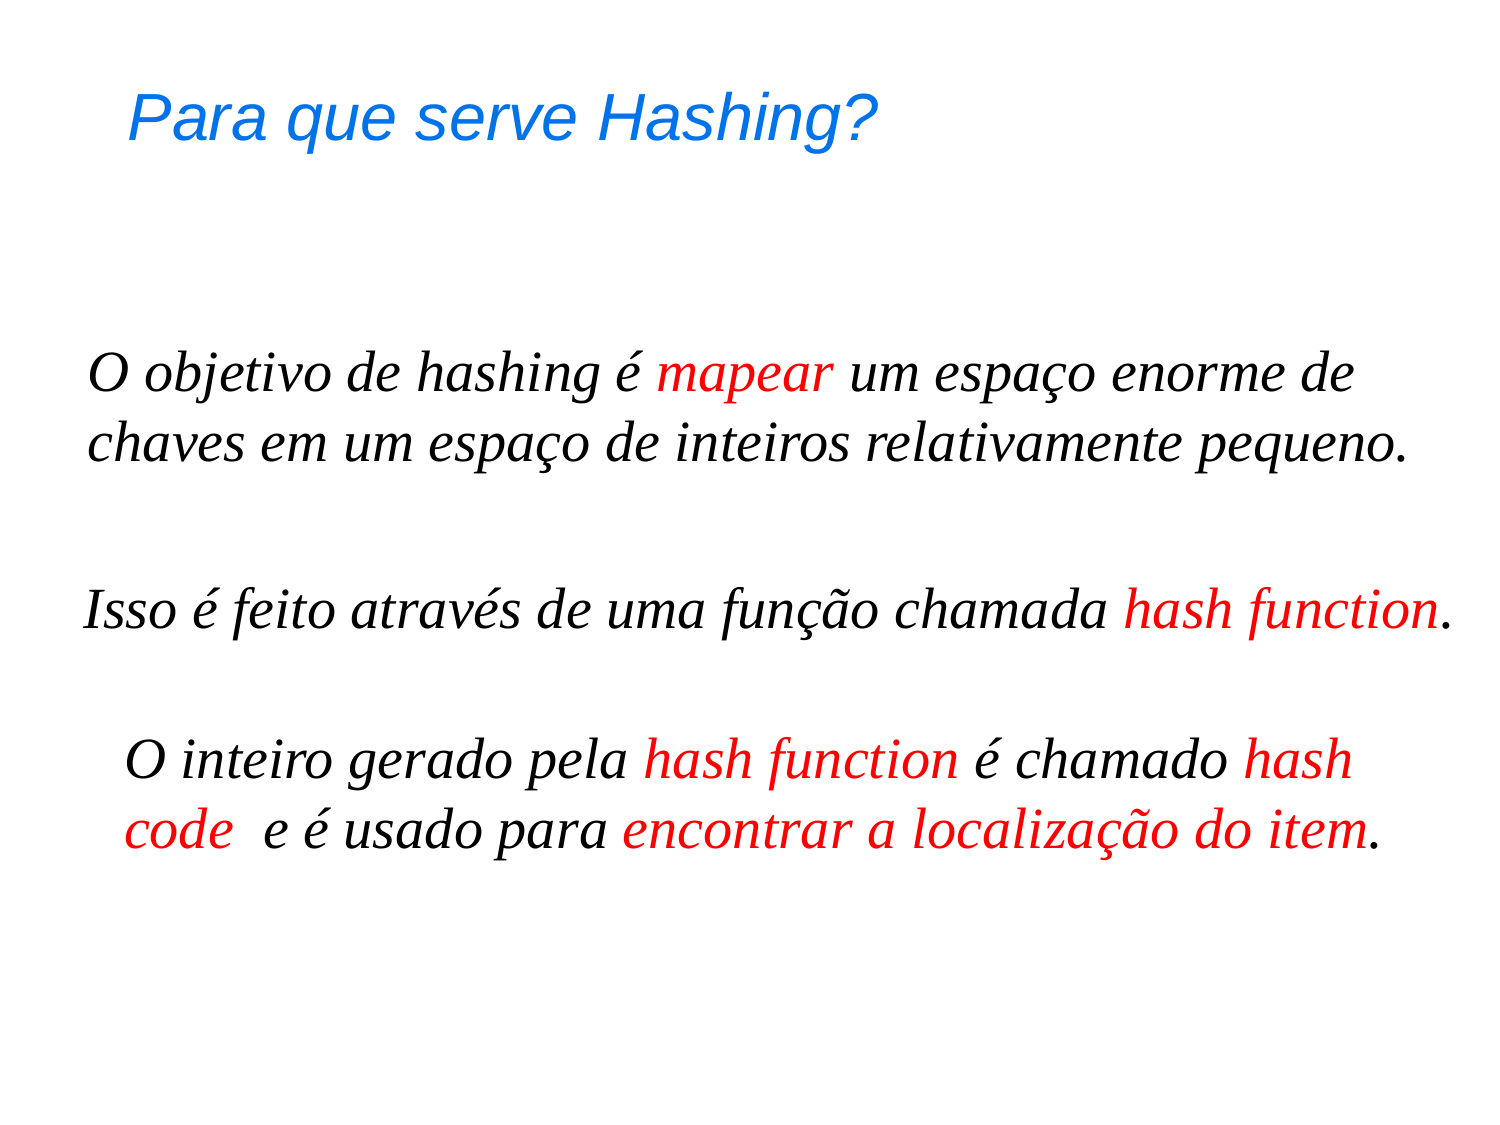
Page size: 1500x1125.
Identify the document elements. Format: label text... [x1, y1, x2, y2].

text_box Isso é feito através de uma função chamada hash function. [68, 562, 1470, 648]
text_box O objetivo de hashing é mapear um espaço enorme de chaves em um espaço de inteiros relativamente pequeno. [73, 324, 1431, 481]
text_box Para que serve Hashing? [112, 75, 1388, 263]
text_box O inteiro gerado pela hash function é chamado hash code e é usado para encontrar a localização do item. [109, 712, 1427, 868]
